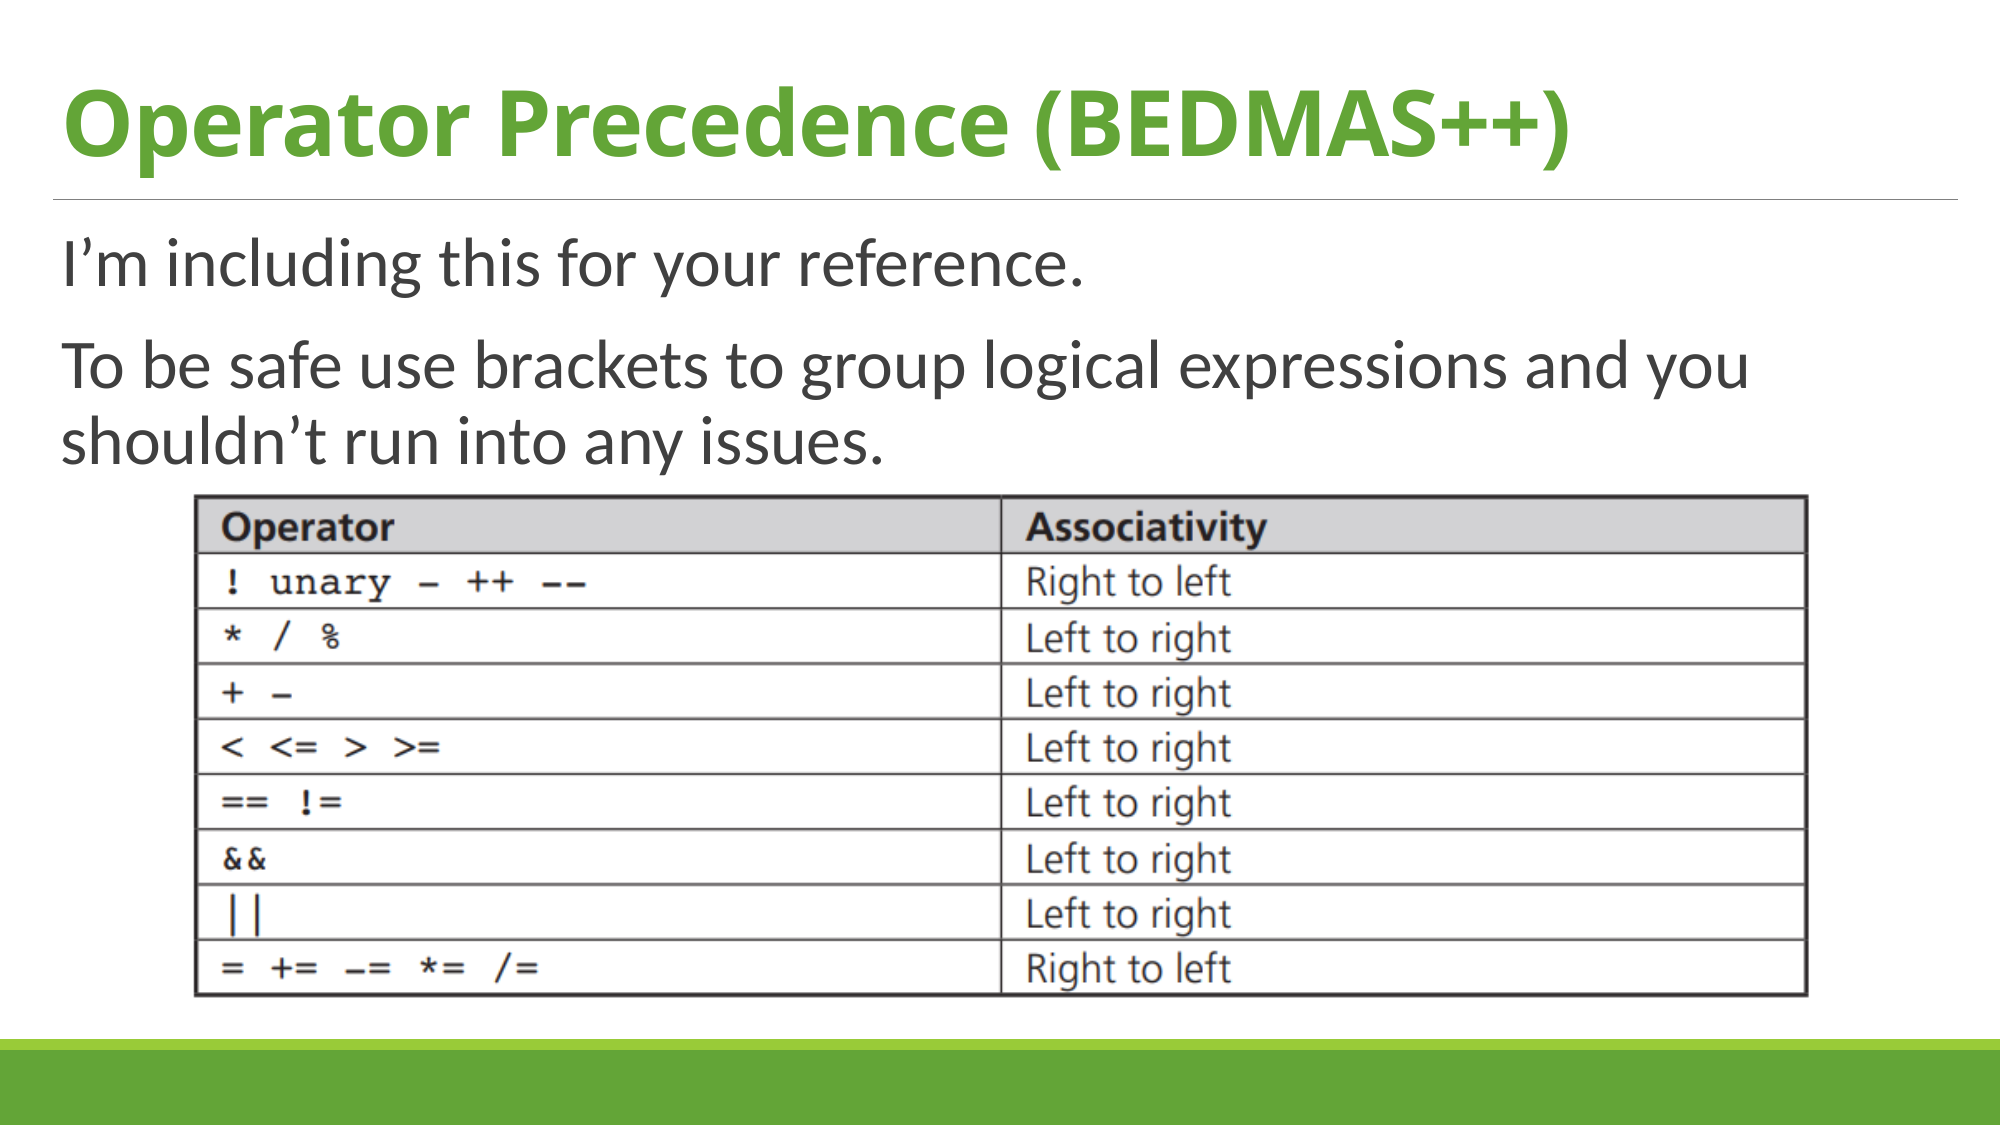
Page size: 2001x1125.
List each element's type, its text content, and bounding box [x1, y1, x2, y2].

list I’m including this for your reference. To be safe use brackets to group logical expressions and you shouldn’t run into any issues. [46, 218, 1830, 489]
title Operator Precedence (BEDMAS++) [46, 47, 1830, 183]
picture [185, 488, 1815, 1006]
